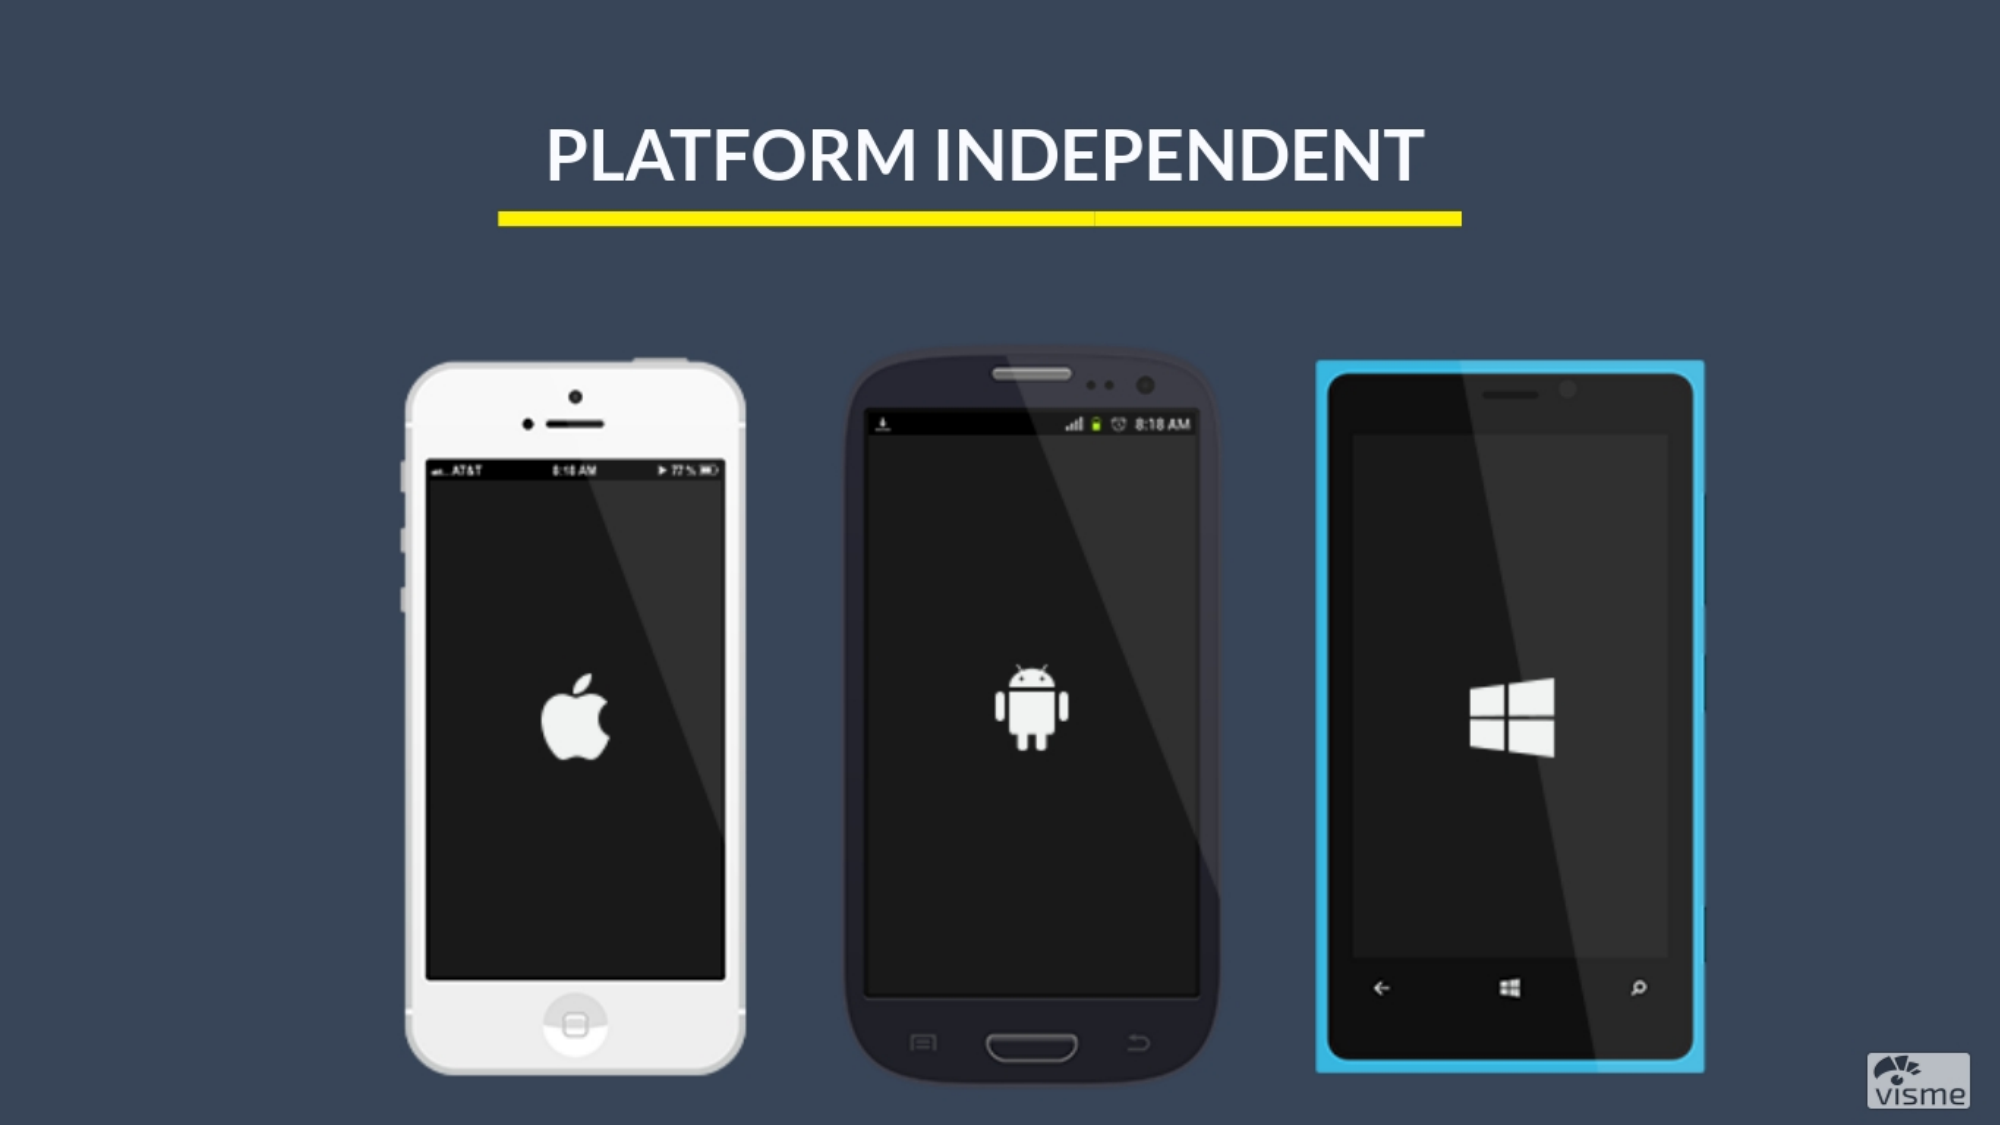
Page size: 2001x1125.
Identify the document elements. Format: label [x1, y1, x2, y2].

list [0, 0, 2000, 1125]
